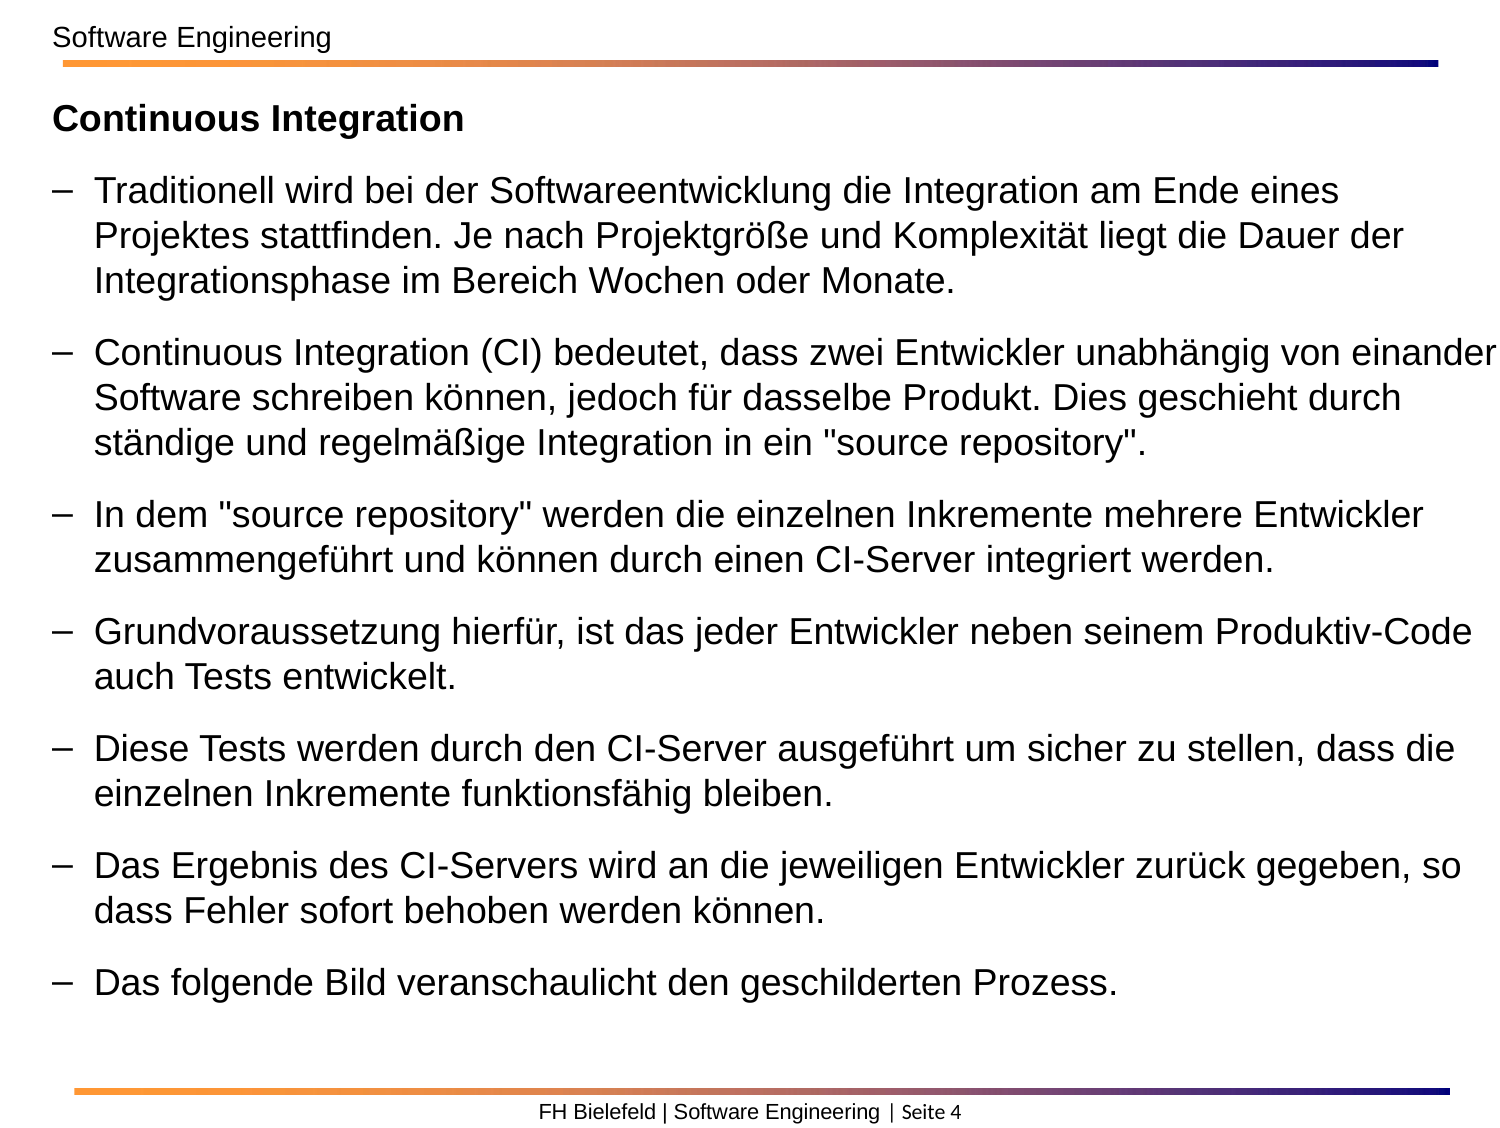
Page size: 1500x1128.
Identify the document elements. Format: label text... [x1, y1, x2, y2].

text_box Software Engineering Continuous Integration Traditionell wird bei der Softwareentwicklung die Integration am Ende eines Projektes stattfinden. Je nach Projektgröße und Komplexität liegt die Dauer der Integrationsphase im Bereich Wochen oder Monate. Continuous Integration (CI) bedeutet, dass zwei Entwickler unabhängig von einander Software schreiben können, jedoch für dasselbe Produkt. Dies geschieht durch ständige und regelmäßige Integration in ein "source repository". In dem "source repository" werden die einzelnen Inkremente mehrere Entwickler zusammengeführt und können durch einen CI-Server integriert werden. Grundvoraussetzung hierfür, ist das jeder Entwickler neben seinem Produktiv-Code auch Tests entwickelt. Diese Tests werden durch den CI-Server ausgeführt um sicher zu stellen, dass die einzelnen Inkremente funktionsfähig bleiben. Das Ergebnis des CI-Servers wird an die jeweiligen Entwickler zurück gegeben, so dass Fehler sofort behoben werden können. Das folgende Bild veranschaulicht den geschilderten Prozess. [50, 18, 1500, 1004]
picture [74, 1088, 1450, 1095]
